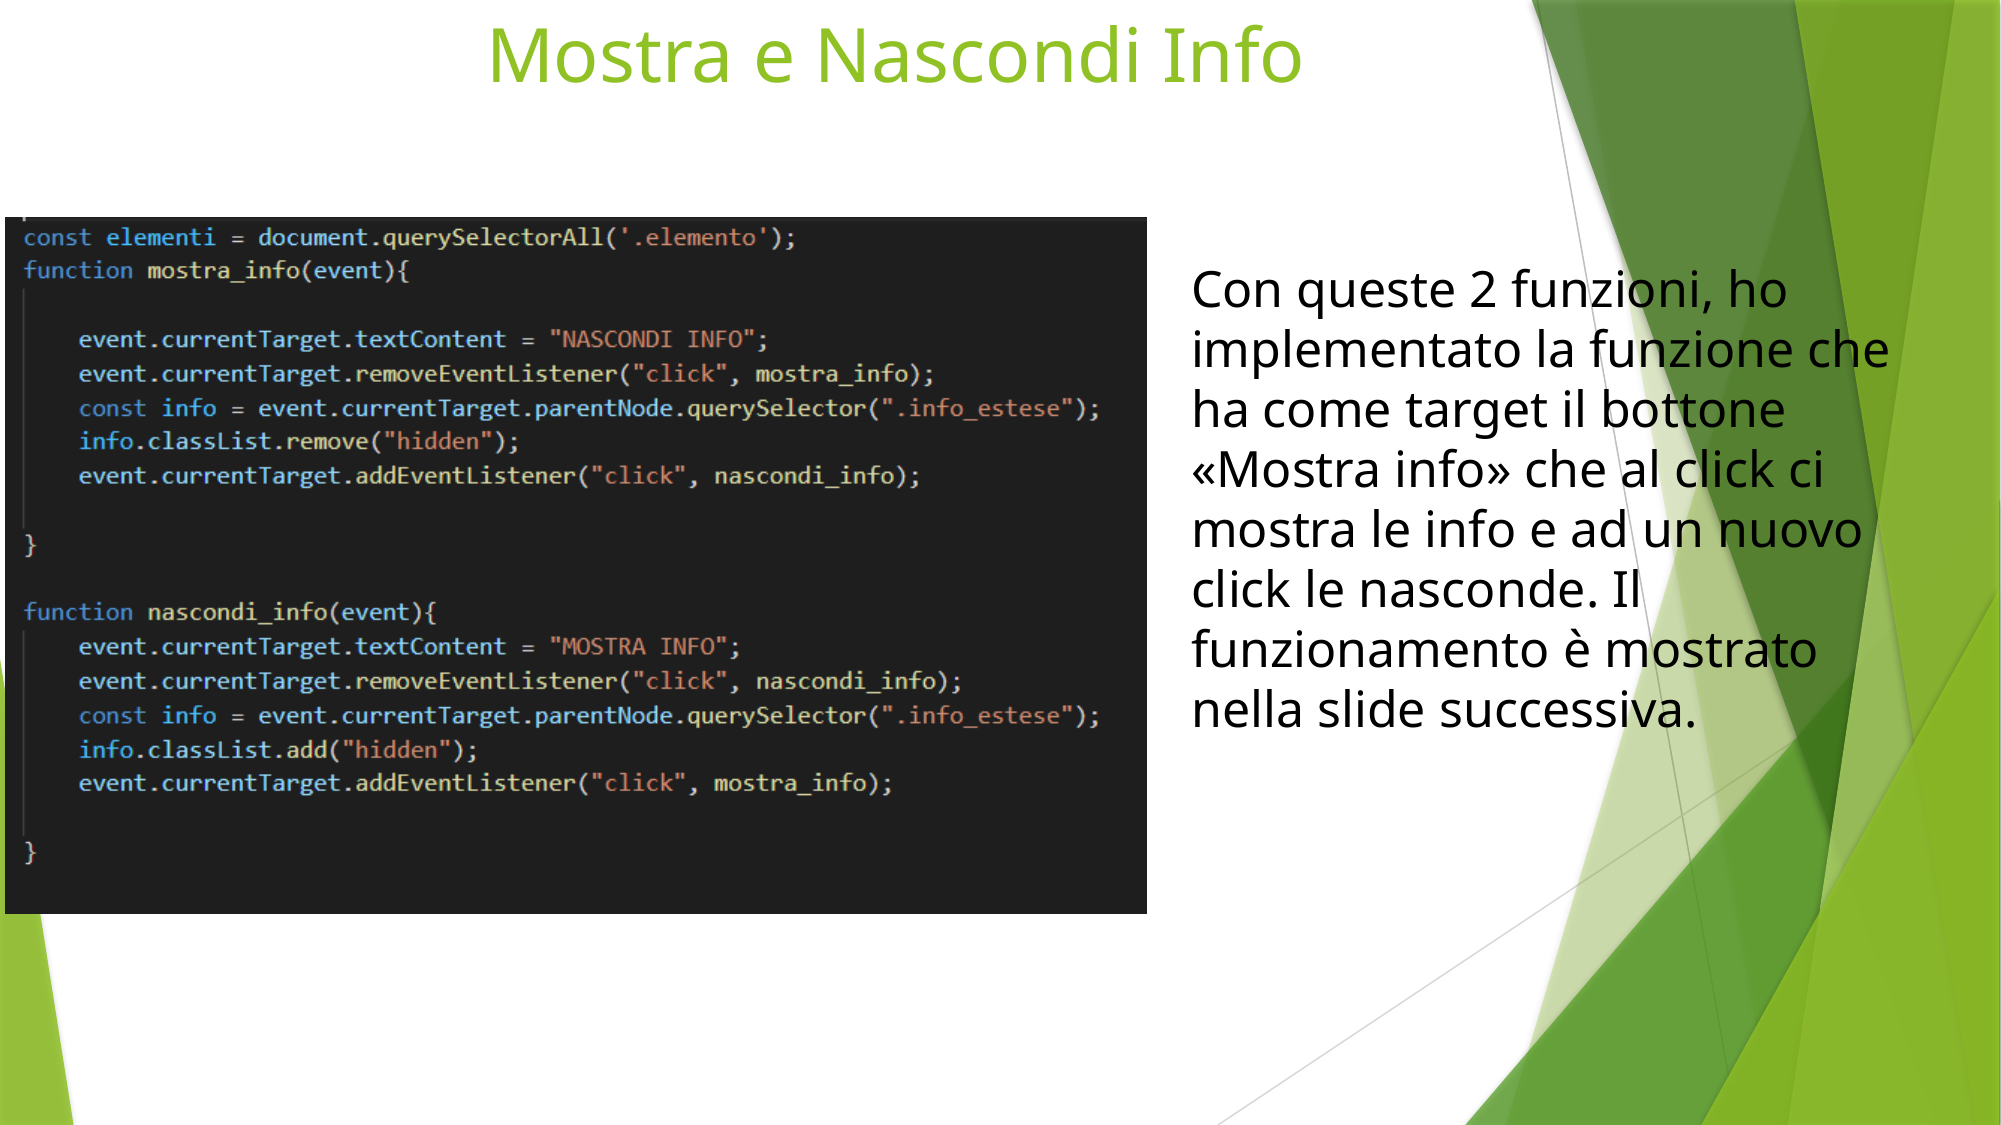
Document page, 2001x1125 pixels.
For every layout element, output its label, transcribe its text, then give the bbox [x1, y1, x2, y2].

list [4, 216, 1148, 914]
title Mostra e Nascondi Info [471, 0, 1429, 218]
text_box Con queste 2 funzioni, ho implementato la funzione che ha come target il bottone «Mostra info» che al click ci mostra le info e ad un nuovo click le nasconde. Il funzionamento è mostrato nella slide successiva. [1176, 249, 1958, 745]
